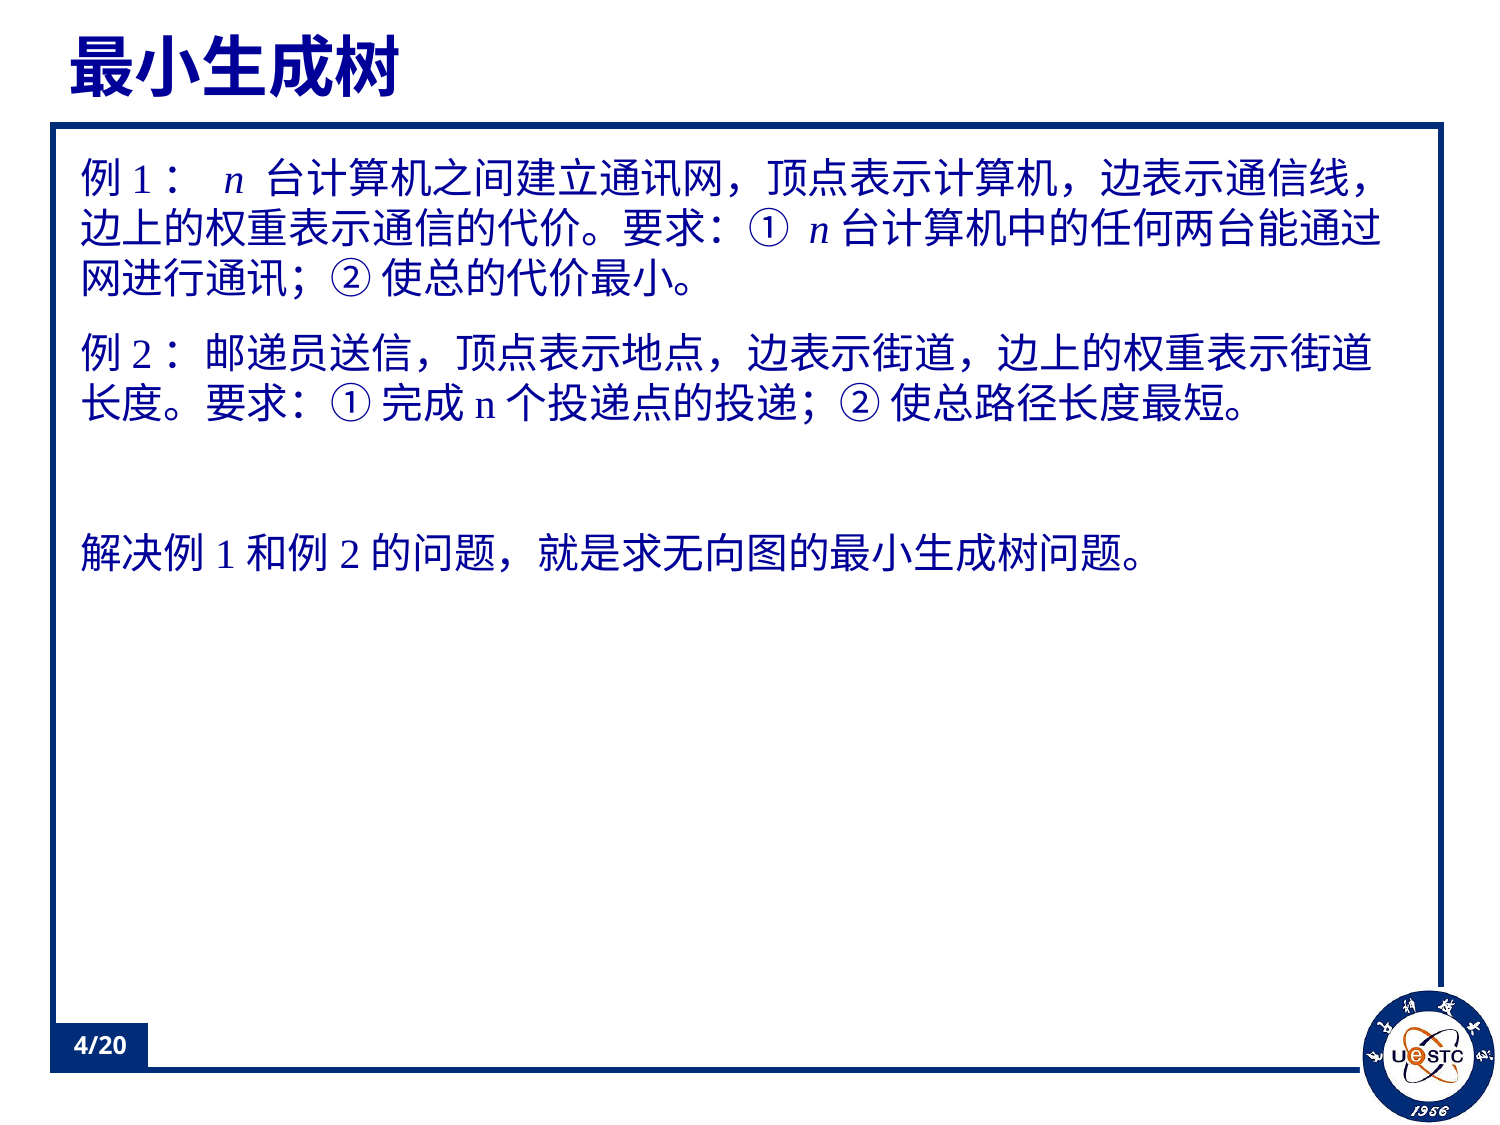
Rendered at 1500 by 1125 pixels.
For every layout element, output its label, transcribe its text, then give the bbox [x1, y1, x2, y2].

title 最小生成树 [52, 18, 1442, 112]
picture [1359, 987, 1498, 1125]
list 例1： n 台计算机之间建立通讯网，顶点表示计算机，边表示通信线，边上的权重表示通信的代价。要求：① n台计算机中的任何两台能通过网进行通讯；② 使总的代价最小。 例2：邮递员送信，顶点表示地点，边表示街道，边上的权重表示街道长度。要求：① 完成n个投递点的投递；② 使总路径长度最短。 解决例1和例2的问题，就是求无向图的最小生成树问题。 [64, 136, 1424, 1059]
slide_number 4/20 [53, 1023, 148, 1070]
